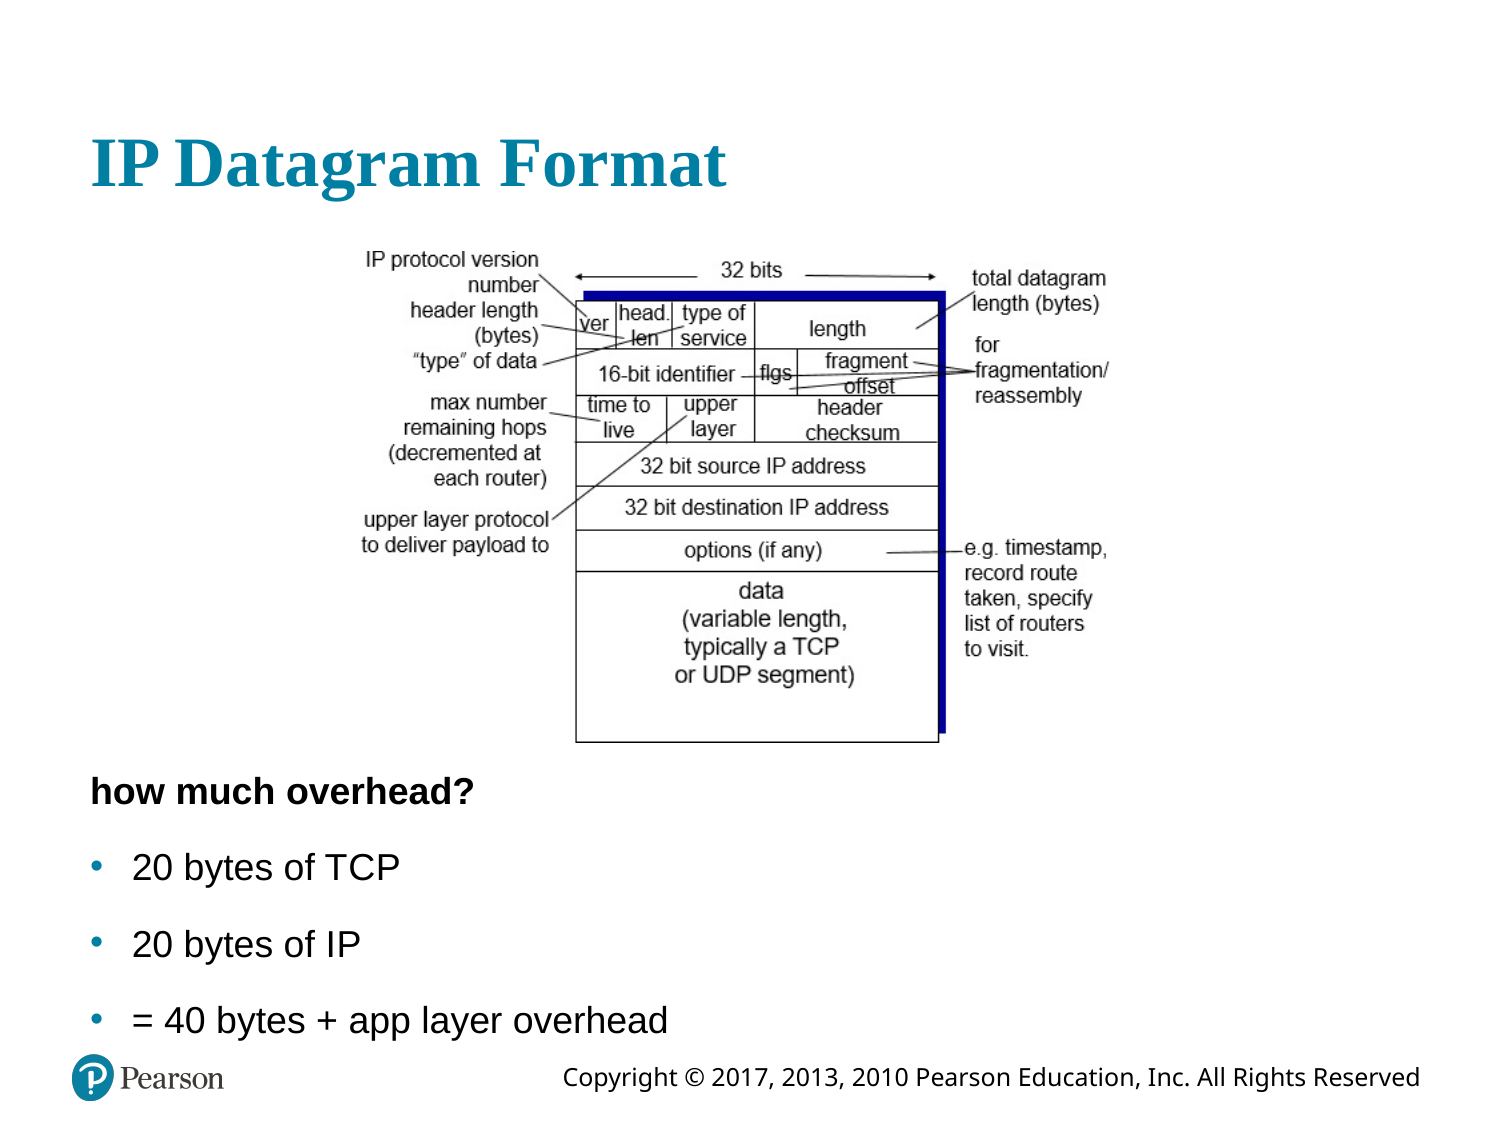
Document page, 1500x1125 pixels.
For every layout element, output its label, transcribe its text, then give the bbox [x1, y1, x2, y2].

picture [98, 1054, 224, 1101]
picture [72, 1087, 83, 1101]
picture [80, 1063, 106, 1088]
title I P Datagram Format [75, 35, 1425, 216]
list how much overhead? 20 bytes of T C P 20 bytes of I P = 40 bytes + app layer overhead [75, 752, 1425, 1048]
picture [361, 250, 1110, 743]
picture [72, 1054, 88, 1070]
